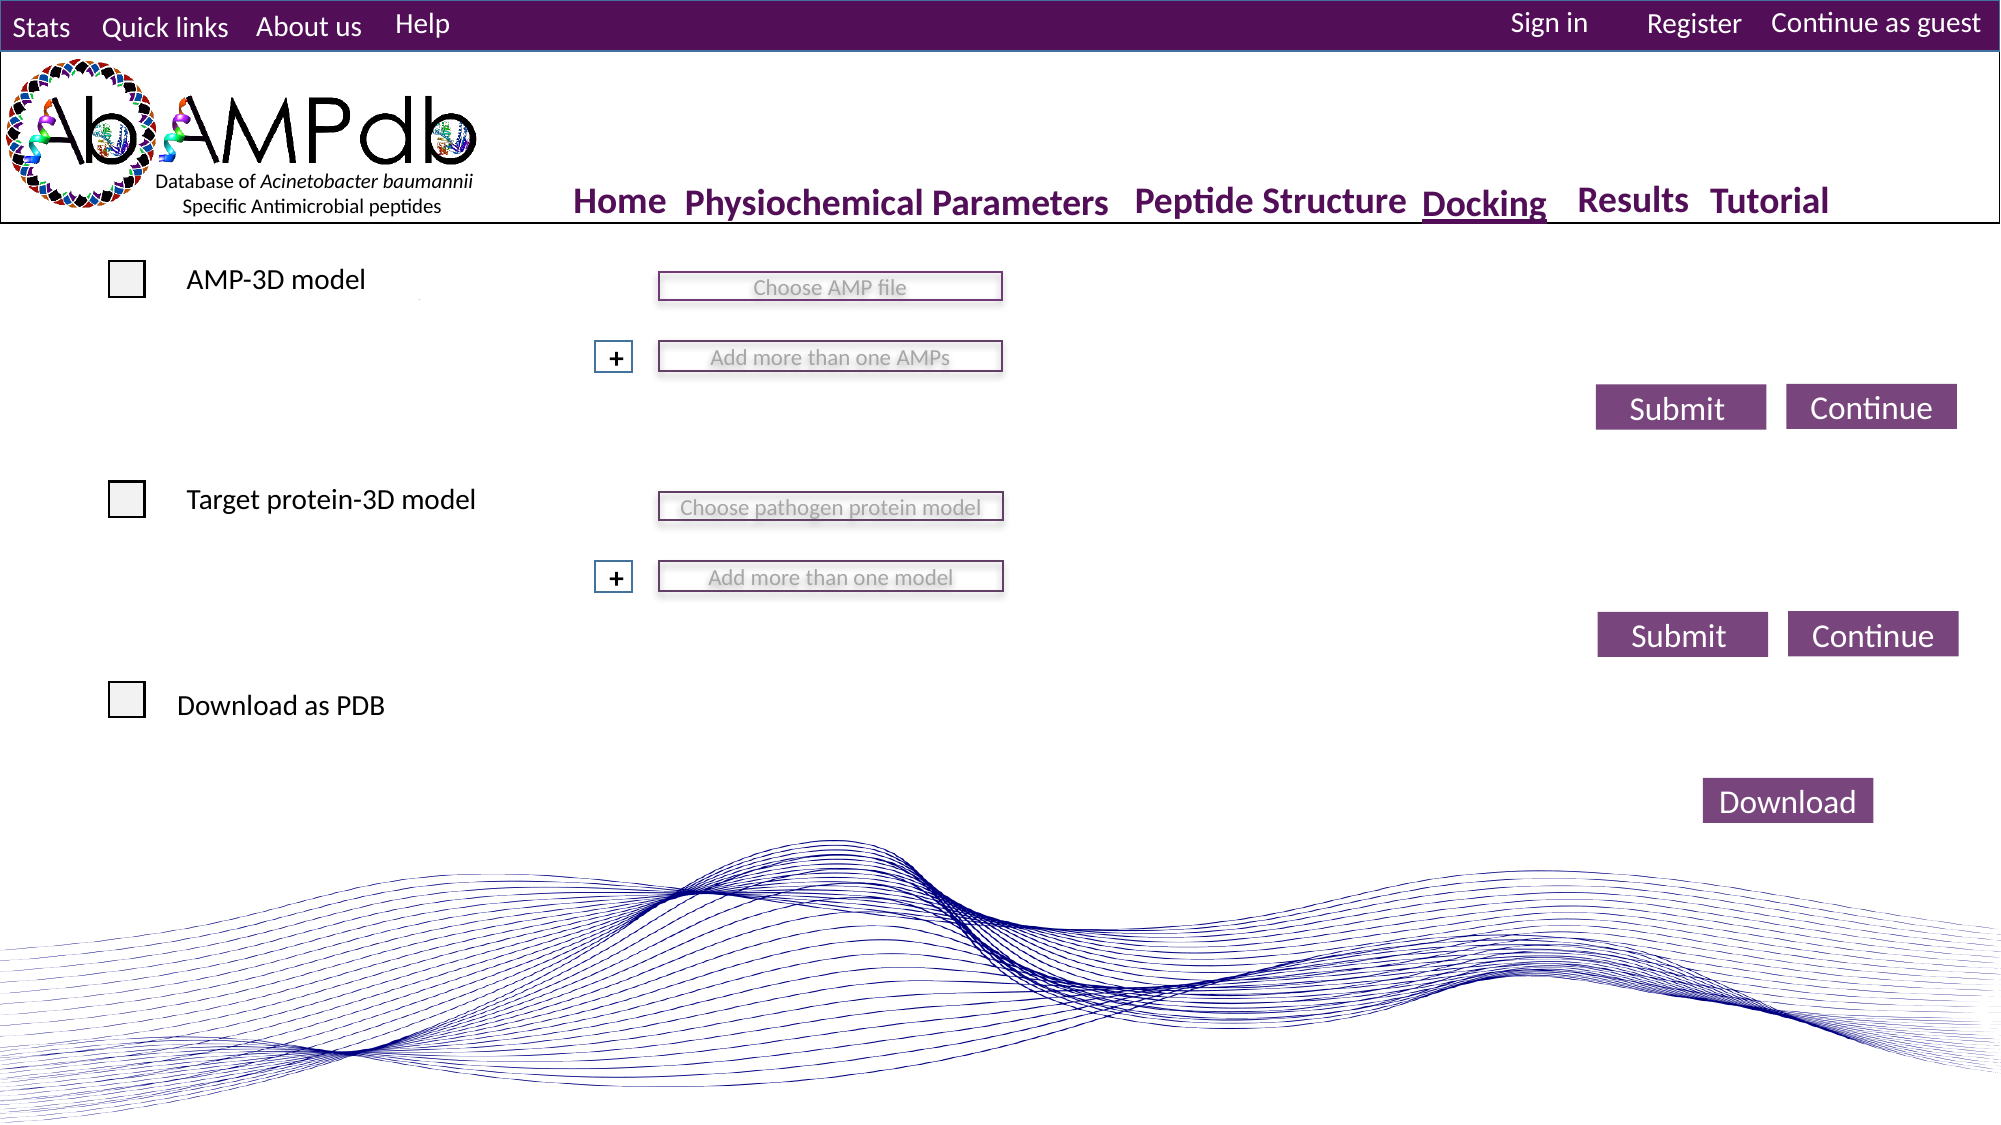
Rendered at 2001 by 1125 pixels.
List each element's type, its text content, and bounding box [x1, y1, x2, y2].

text_box Target protein-3D model [171, 472, 524, 523]
text_box Continue [1785, 383, 1958, 430]
text_box Home [558, 169, 682, 229]
text_box Choose pathogen protein model [658, 491, 1004, 521]
text_box Download as PDB [162, 679, 565, 729]
text_box Peptide Structure [1120, 169, 1423, 229]
picture [0, 840, 2001, 1125]
text_box Physiochemical Parameters [669, 170, 1125, 230]
text_box Docking [1407, 171, 1562, 232]
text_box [0, 0, 2000, 52]
text_box Choose AMP file [658, 271, 1003, 301]
text_box + [594, 340, 633, 373]
text_box Submit [1595, 383, 1767, 431]
picture [0, 59, 489, 300]
text_box Download [1702, 777, 1874, 824]
text_box [480, 52, 2000, 224]
text_box Add more than one AMPs [658, 340, 1003, 372]
text_box Continue [1787, 610, 1960, 657]
text_box Submit [1597, 611, 1769, 658]
text_box + [594, 560, 633, 593]
text_box Add more than one model [658, 560, 1004, 592]
text_box Results [1563, 167, 1705, 228]
text_box [0, 52, 480, 59]
text_box [108, 681, 146, 718]
text_box [108, 480, 146, 518]
text_box Tutorial [1695, 168, 1846, 229]
